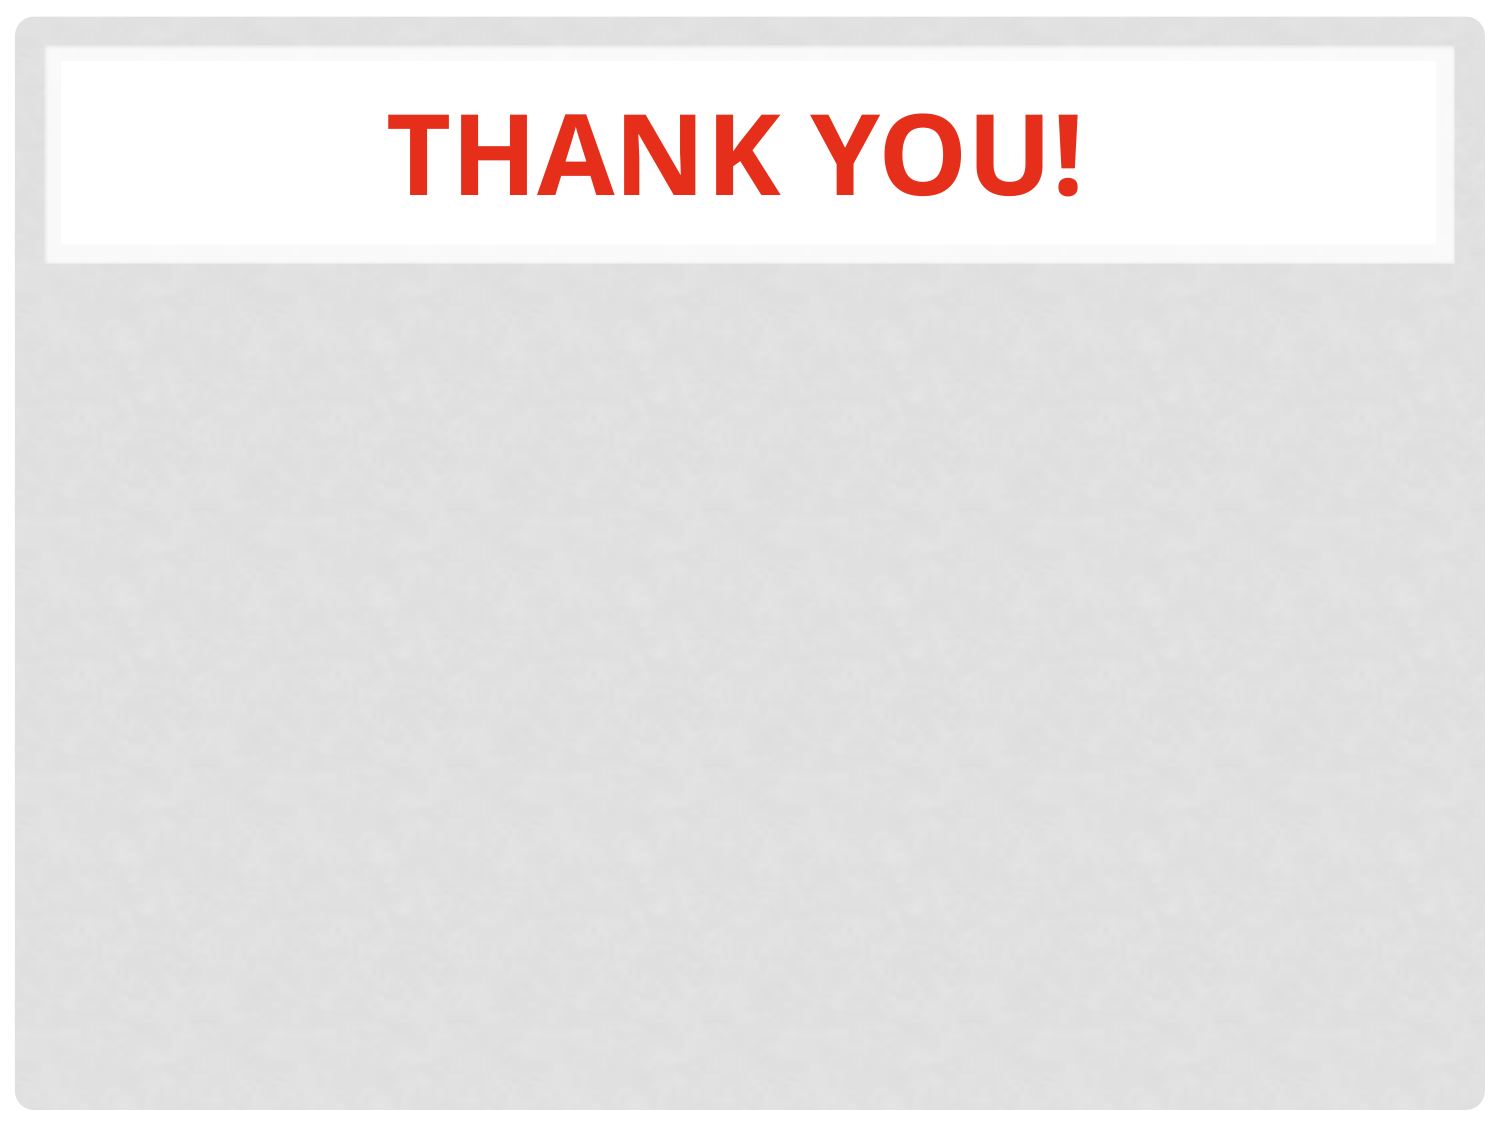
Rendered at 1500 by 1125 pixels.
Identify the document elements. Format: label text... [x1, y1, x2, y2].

text_box THANK YOU! [371, 74, 1101, 225]
